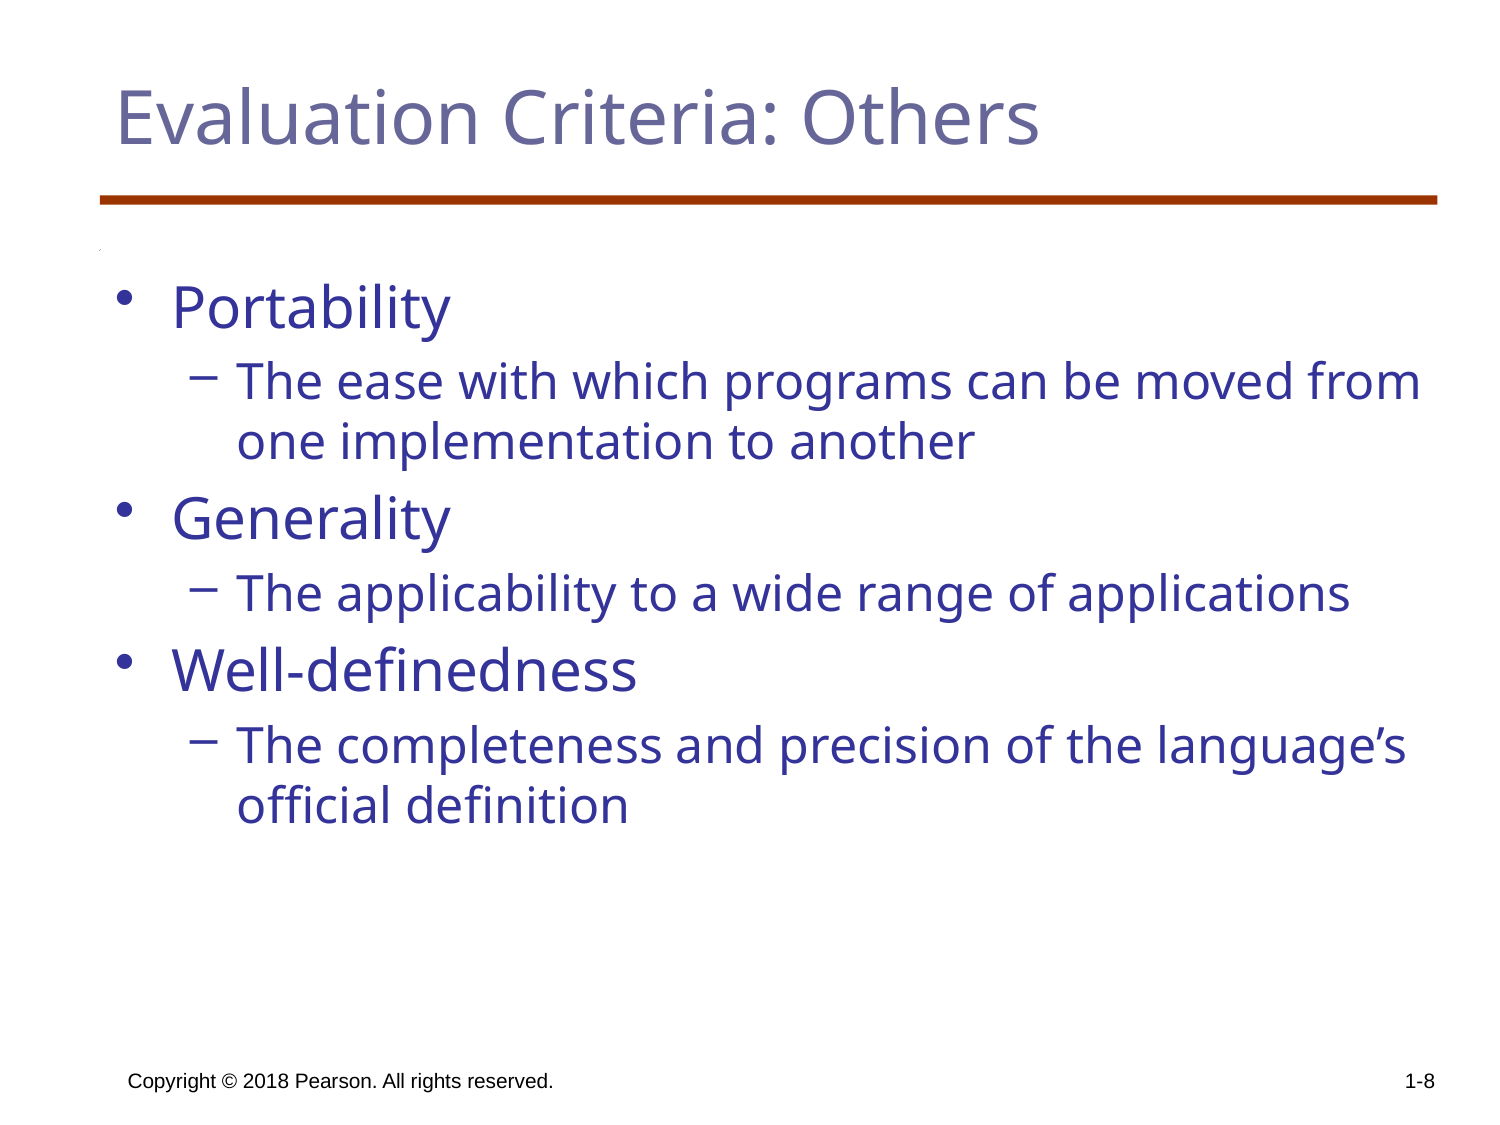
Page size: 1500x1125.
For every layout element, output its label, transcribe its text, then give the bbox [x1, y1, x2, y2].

slide_number 1-8 [1137, 1024, 1451, 1101]
list Portability The ease with which programs can be moved from one implementation to another Generality The applicability to a wide range of applications Well-definedness The completeness and precision of the language’s official definition [99, 262, 1438, 1013]
footer Copyright © 2018 Pearson. All rights reserved. [112, 1024, 801, 1101]
title Evaluation Criteria: Others [99, 62, 1438, 250]
